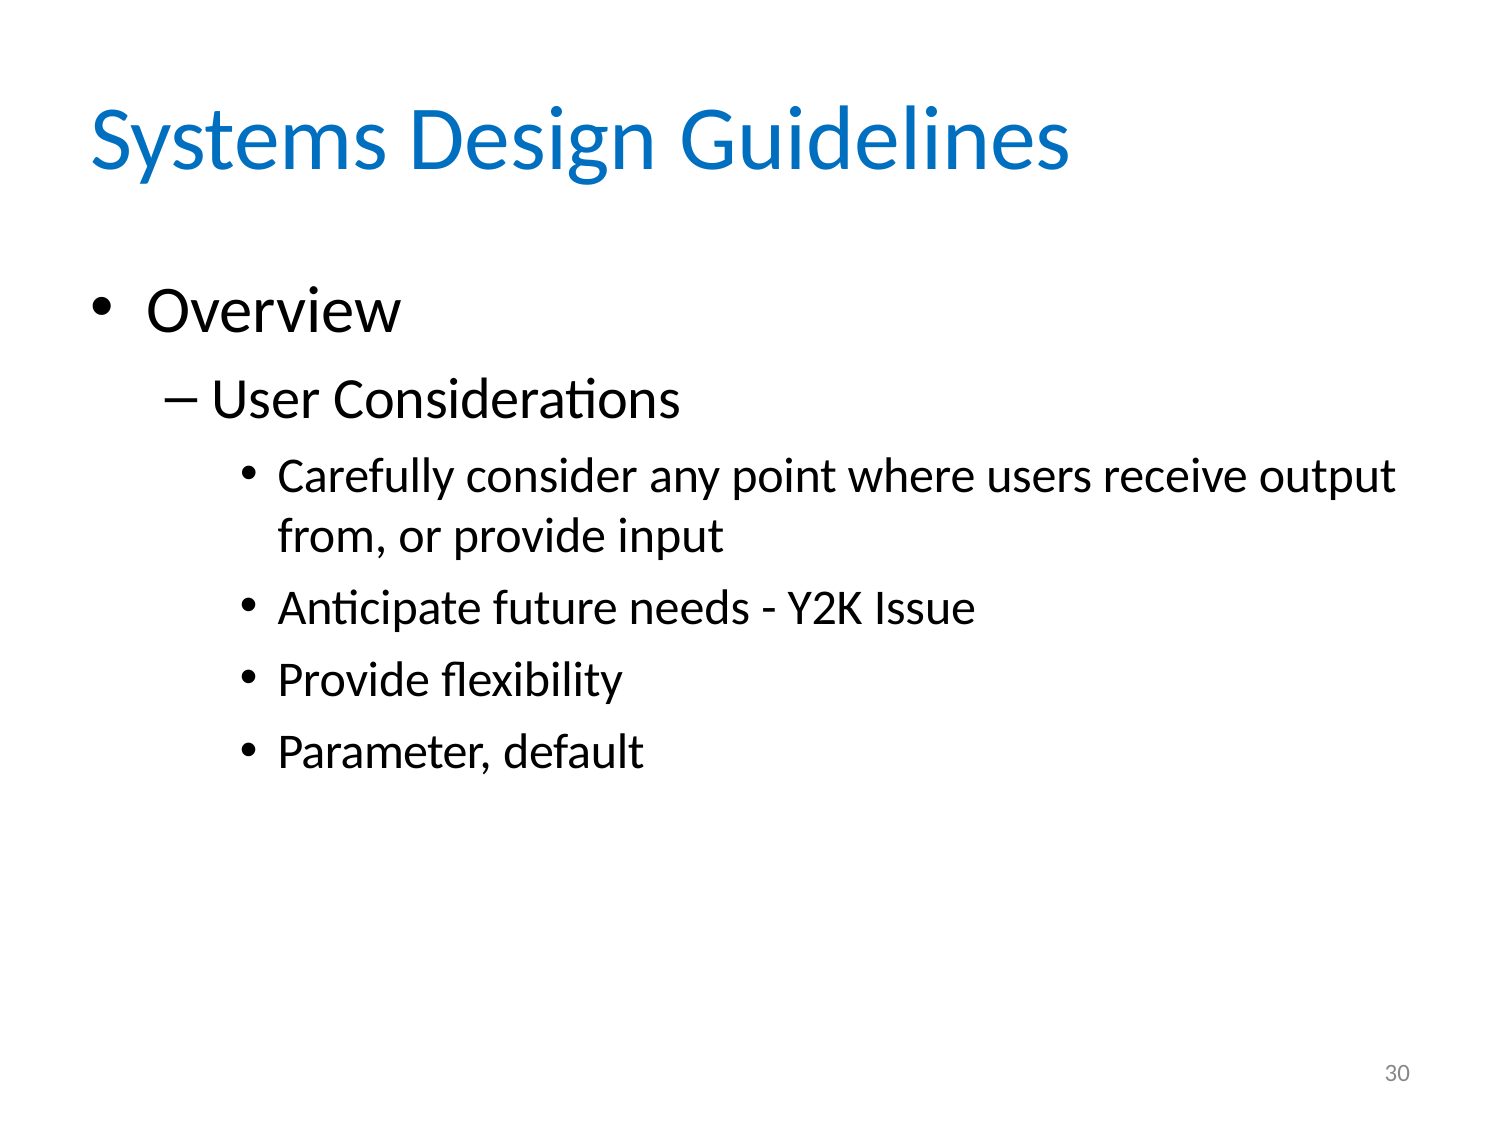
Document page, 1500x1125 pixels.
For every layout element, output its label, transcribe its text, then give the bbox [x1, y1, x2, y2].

title Systems Design Guidelines [87, 75, 1078, 247]
text_box Overview User Considerations Carefully consider any point where users receive output from, or provide input Anticipate future needs - Y2K Issue Provide flexibility Parameter, default [87, 247, 1409, 779]
slide_number 30 [1380, 1060, 1415, 1125]
